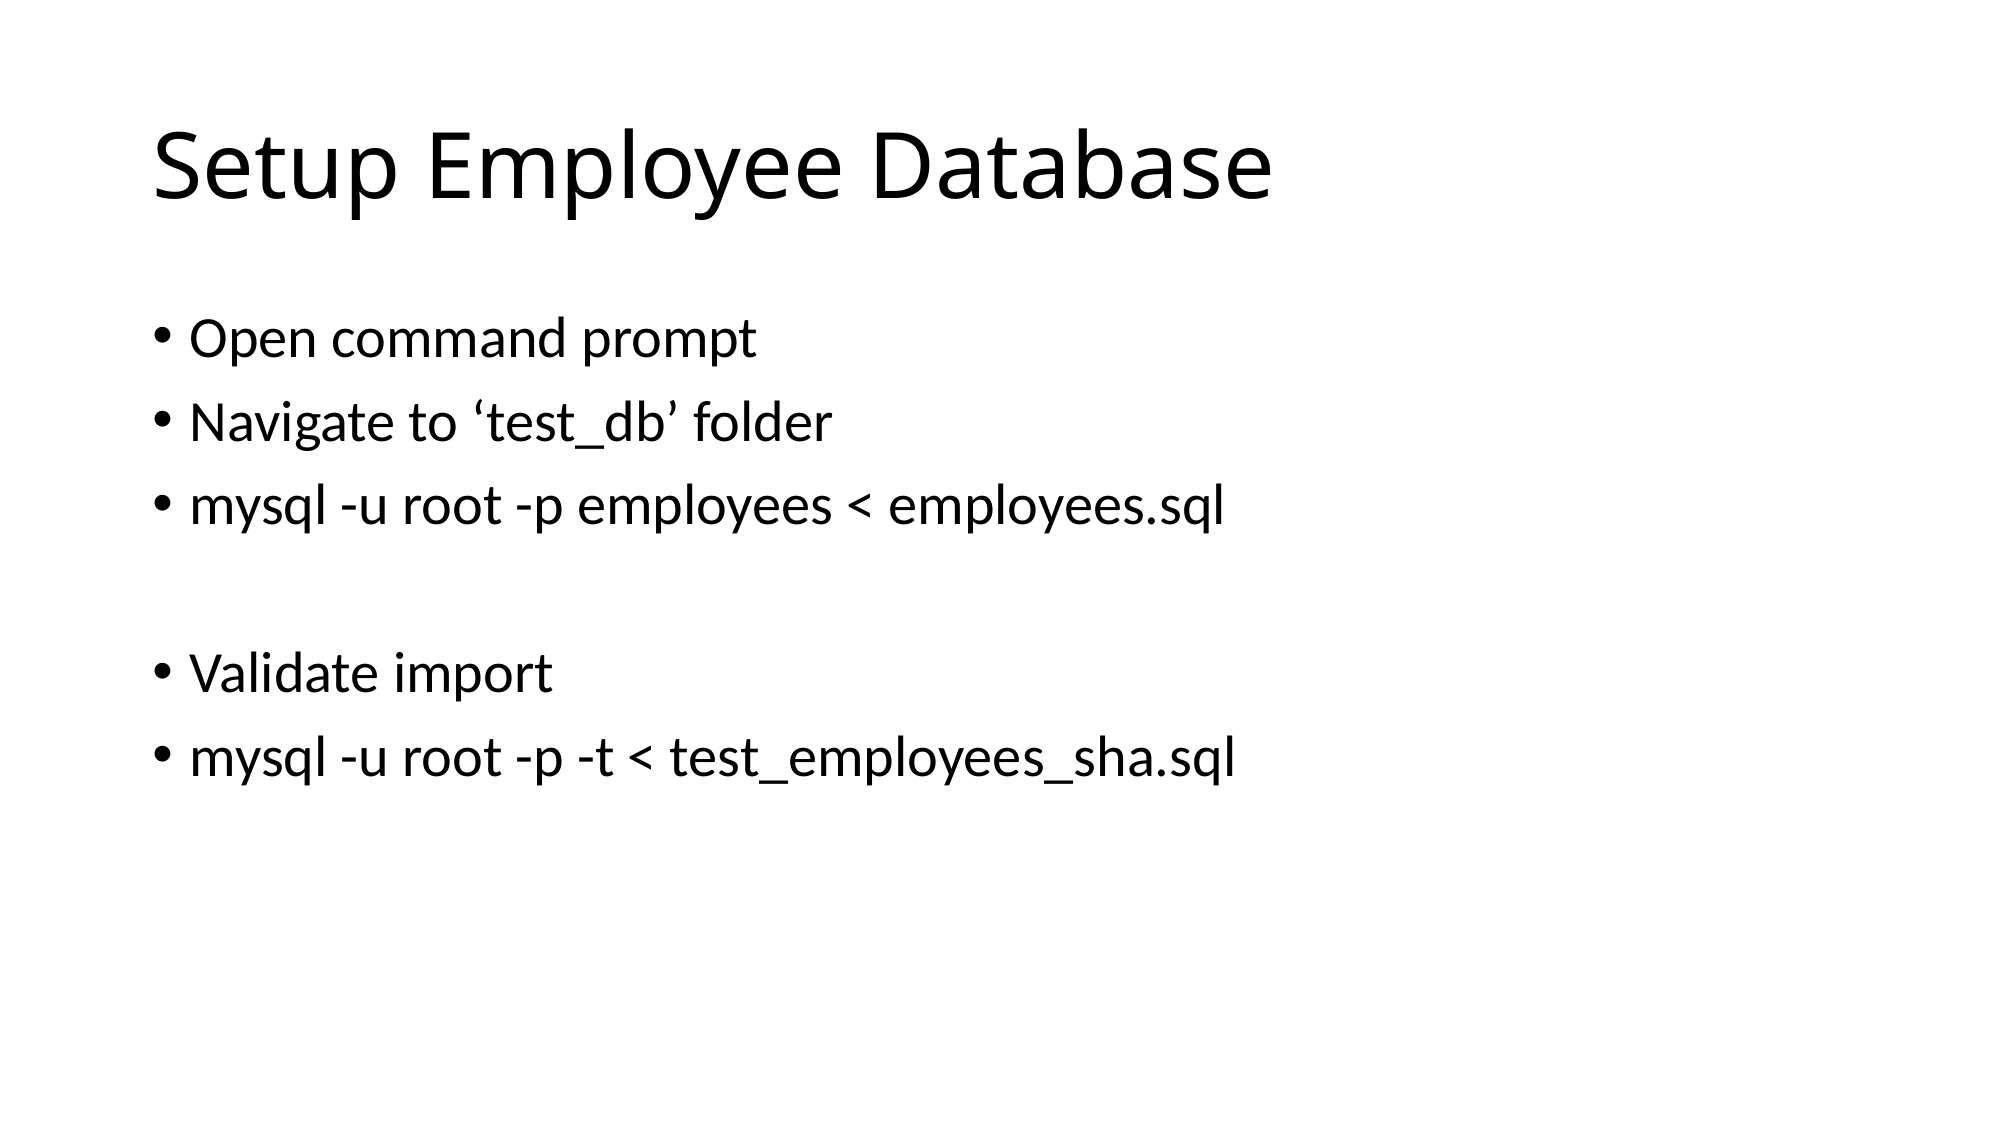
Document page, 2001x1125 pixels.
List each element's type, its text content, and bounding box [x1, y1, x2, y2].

list Open command prompt Navigate to ‘test_db’ folder mysql -u root -p employees < employees.sql Validate import mysql -u root -p -t < test_employees_sha.sql [137, 299, 1863, 1014]
title Setup Employee Database [137, 59, 1863, 278]
